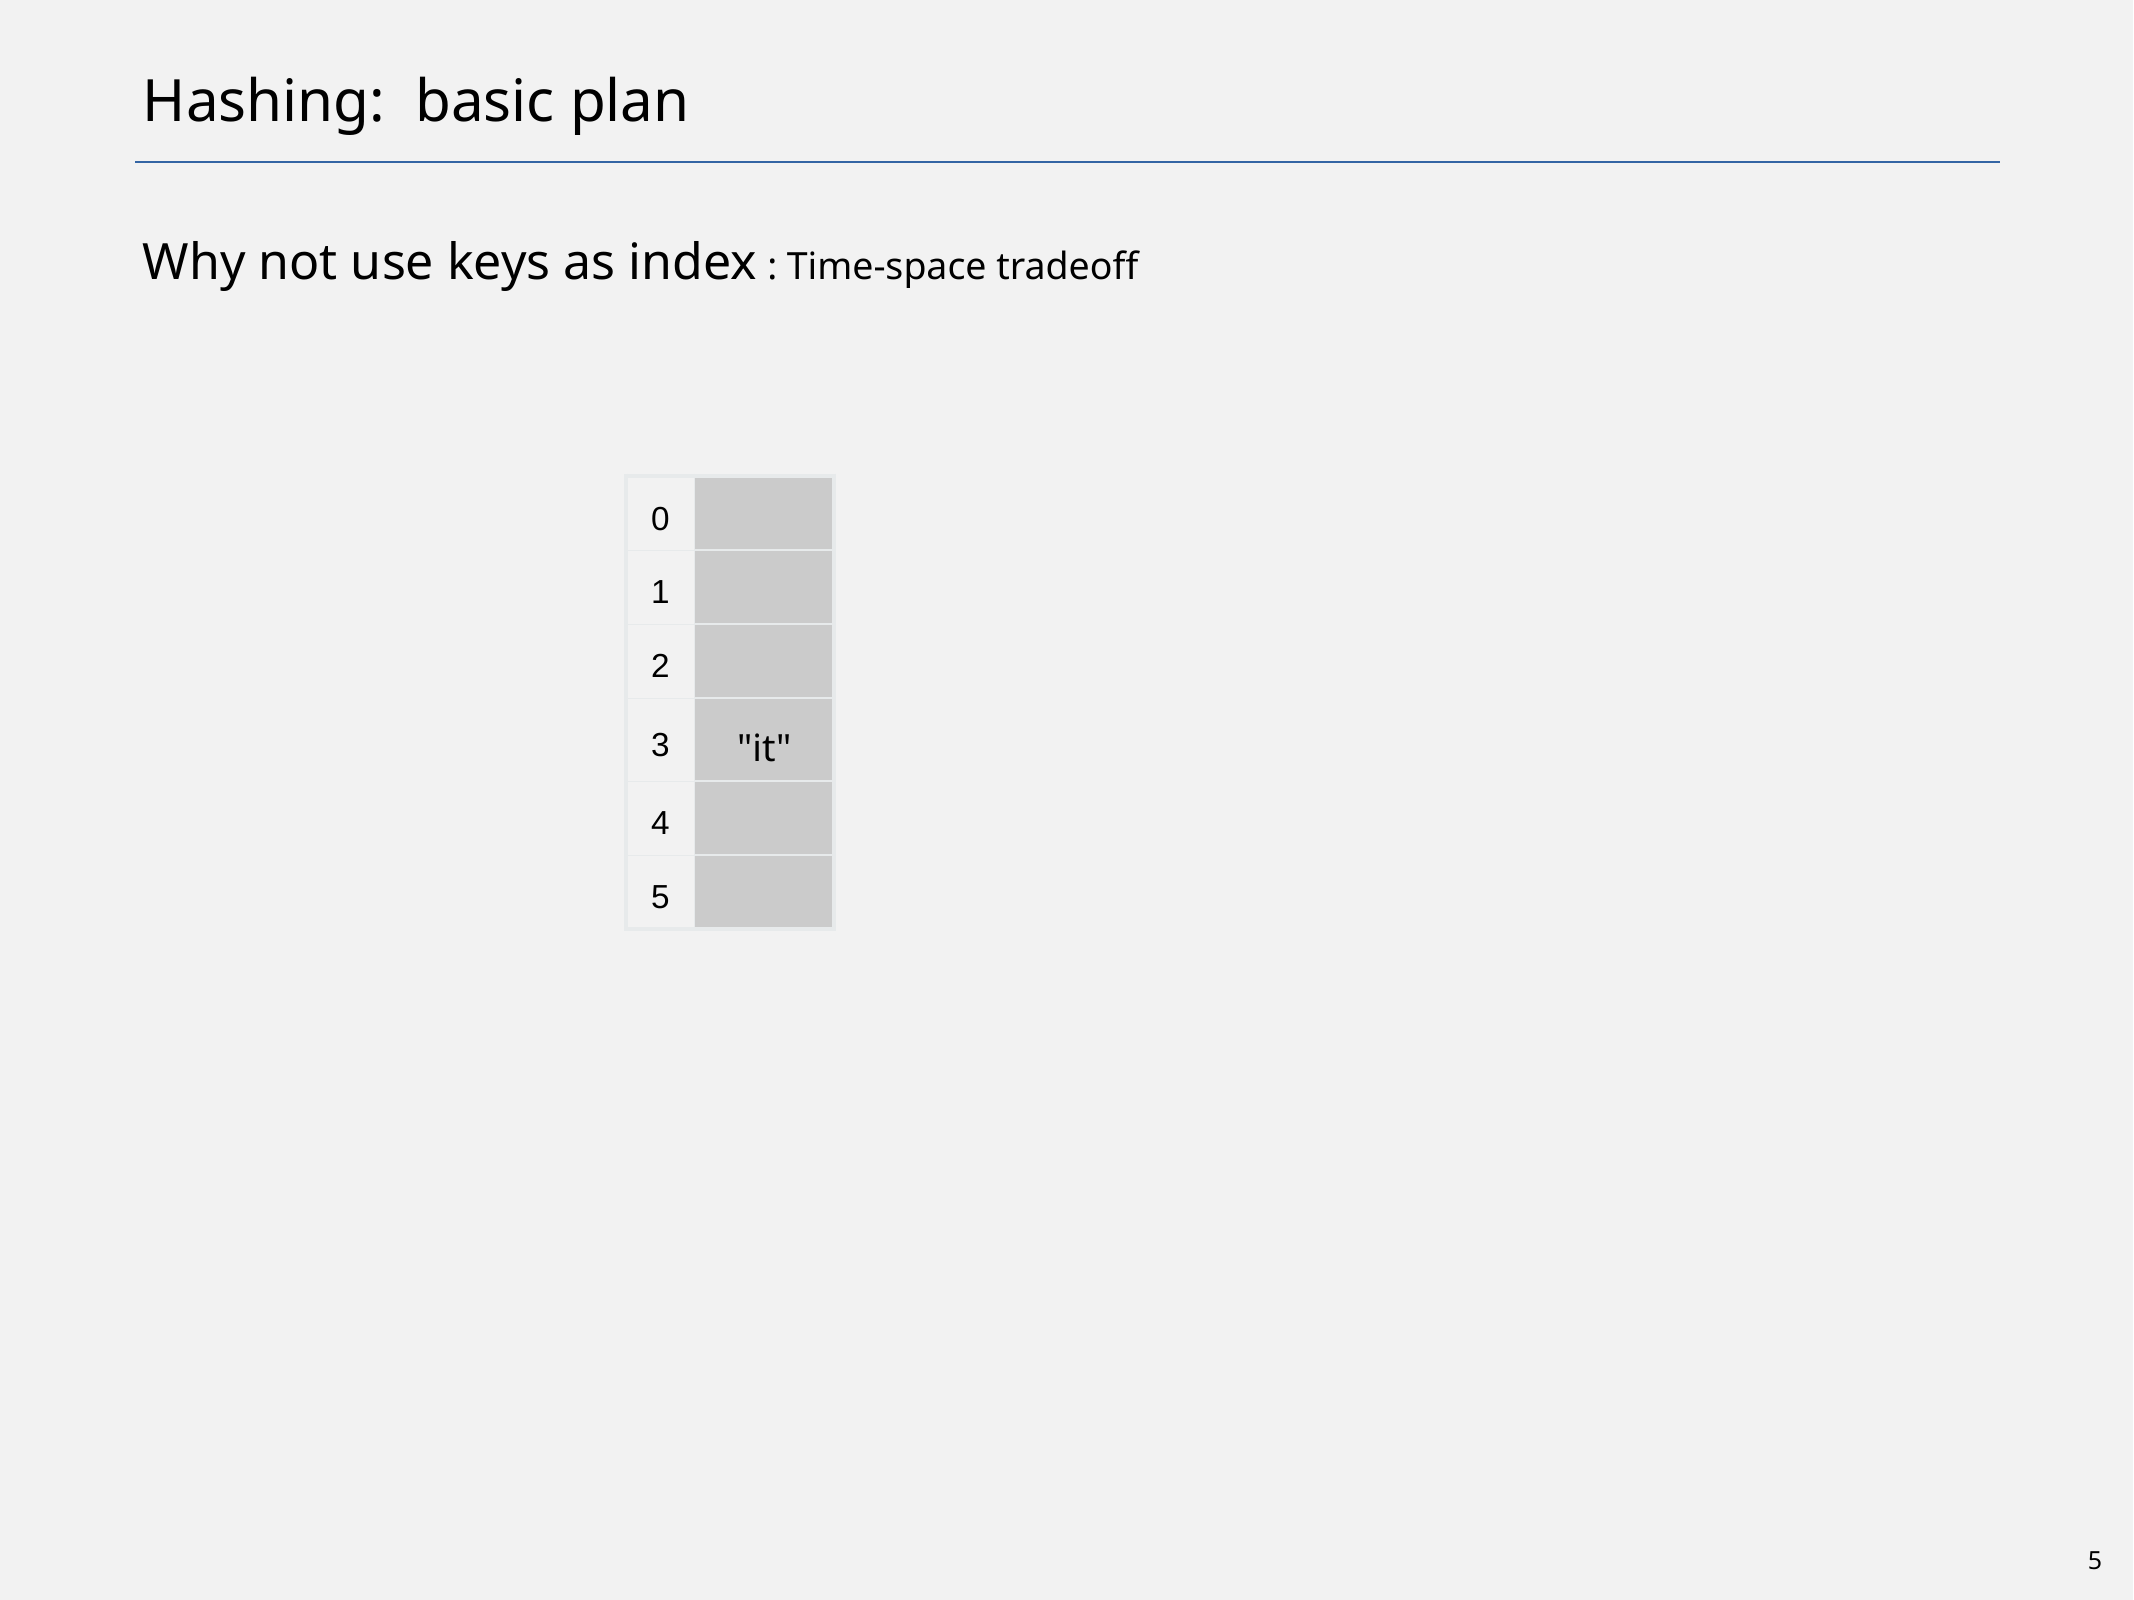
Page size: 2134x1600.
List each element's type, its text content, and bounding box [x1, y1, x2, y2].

list Why not use keys as index : Time-space tradeoff [132, 207, 2001, 1543]
table_header 0 [628, 478, 694, 550]
table_cell 1 [628, 551, 694, 624]
table_header [695, 478, 832, 549]
table_cell [695, 856, 832, 927]
table_cell "it" [695, 699, 832, 780]
table_cell [695, 551, 832, 623]
table_cell [695, 782, 832, 854]
table_cell 5 [628, 856, 694, 927]
title Hashing: basic plan [132, 0, 2001, 134]
table_cell 2 [628, 625, 694, 698]
table_cell 3 [628, 699, 694, 781]
table_cell 4 [628, 782, 694, 855]
slide_number 5 [2069, 1537, 2121, 1587]
table_cell [695, 625, 832, 697]
